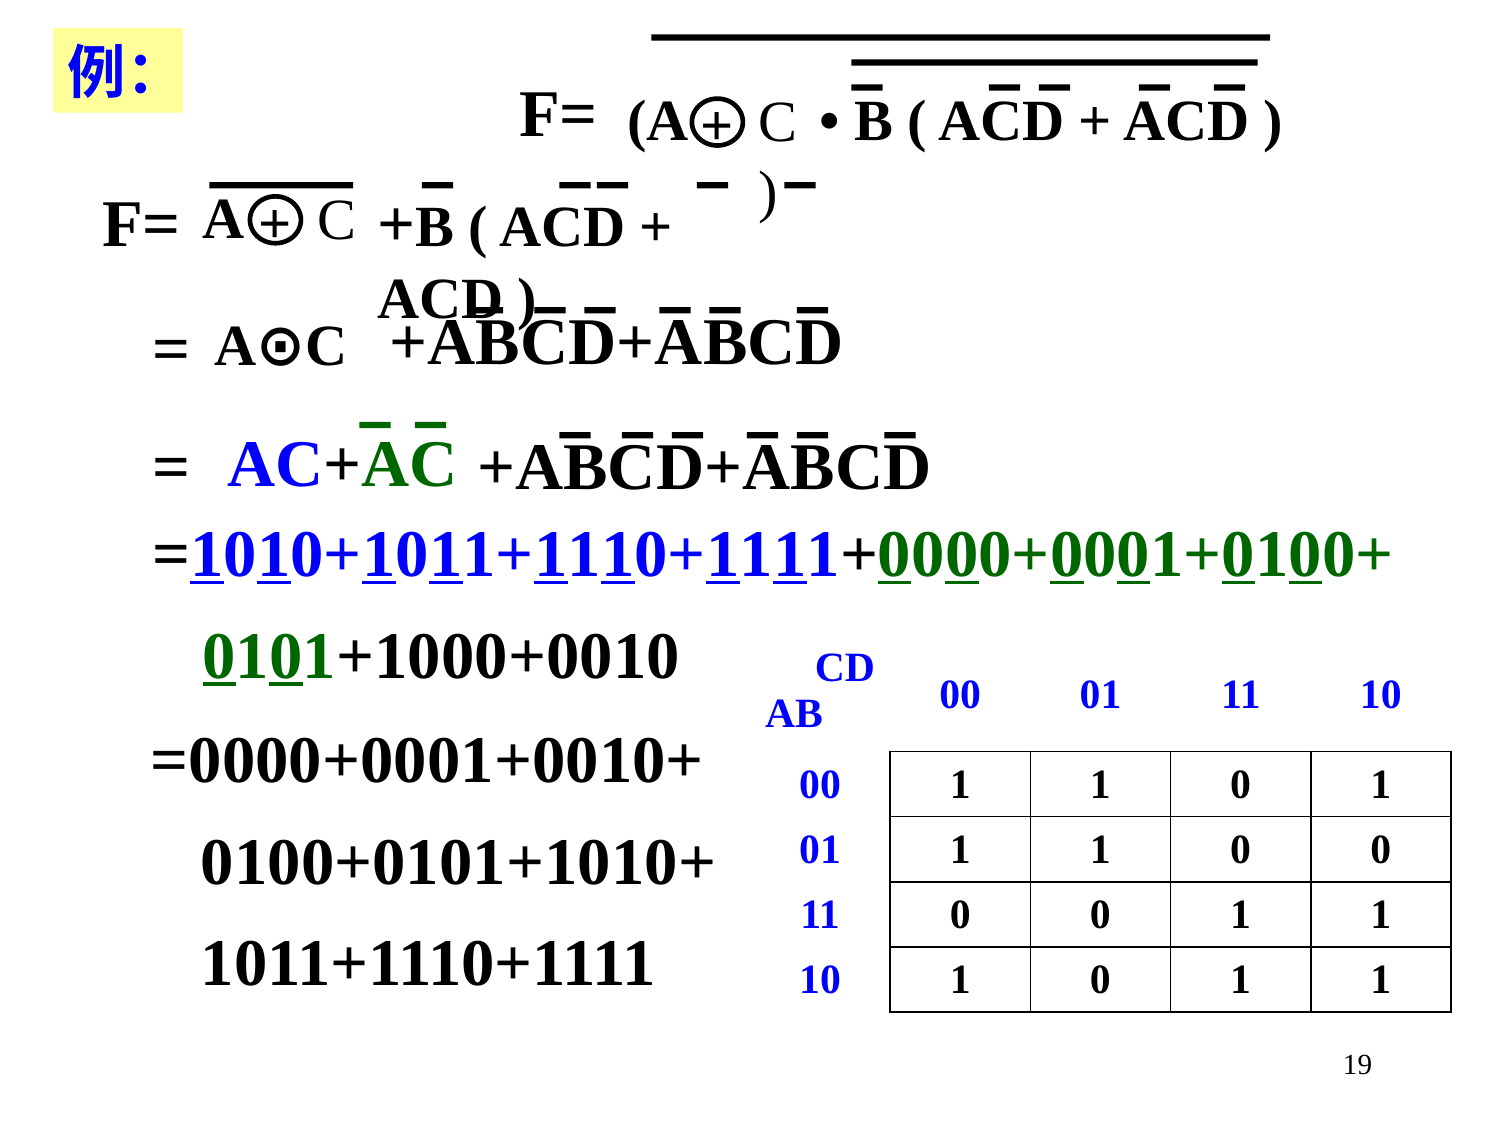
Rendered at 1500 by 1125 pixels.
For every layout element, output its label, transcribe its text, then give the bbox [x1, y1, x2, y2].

table_cell 01 [762, 817, 889, 882]
table_cell 0 [1031, 883, 1170, 946]
table_cell 1 [891, 752, 1030, 816]
table_cell 00 [762, 751, 889, 817]
table_header 10 [1311, 636, 1451, 751]
table_cell 0 [1312, 817, 1450, 881]
table_cell 1 [891, 817, 1030, 881]
table_cell 1 [1031, 752, 1170, 816]
table_cell 10 [750, 947, 889, 1012]
table_cell 1 [1031, 817, 1170, 881]
table_cell 0 [1171, 817, 1310, 881]
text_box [87, 172, 851, 268]
table_cell 1 [891, 948, 1030, 1011]
table_cell 11 [762, 882, 889, 947]
table_cell 1 [1171, 883, 1310, 946]
table_cell 1 [1171, 948, 1310, 1011]
table_cell 0 [891, 883, 1030, 946]
table_header 01 [1030, 636, 1171, 751]
table_cell 0 [1031, 948, 1170, 1011]
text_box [137, 289, 926, 393]
table_header 11 [1171, 636, 1311, 751]
text_box =0000+0001+0010+ 0100+0101+1010+ 1011+1110+1111 [135, 721, 762, 1007]
table_cell 1 [1312, 752, 1450, 816]
slide_number 19 [1074, 1025, 1388, 1100]
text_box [504, 37, 1318, 162]
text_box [137, 412, 1013, 511]
table_cell 0 [1171, 752, 1310, 816]
table_header CD AB [750, 636, 890, 751]
text_box =1010+1011+1110+1111+0000+0001+0100+ 0101+1000+0010 [137, 515, 1500, 700]
text_box 例： [53, 27, 183, 113]
table_header 00 [890, 636, 1030, 751]
table_cell 1 [1312, 948, 1450, 1011]
table_cell 1 [1312, 883, 1450, 946]
